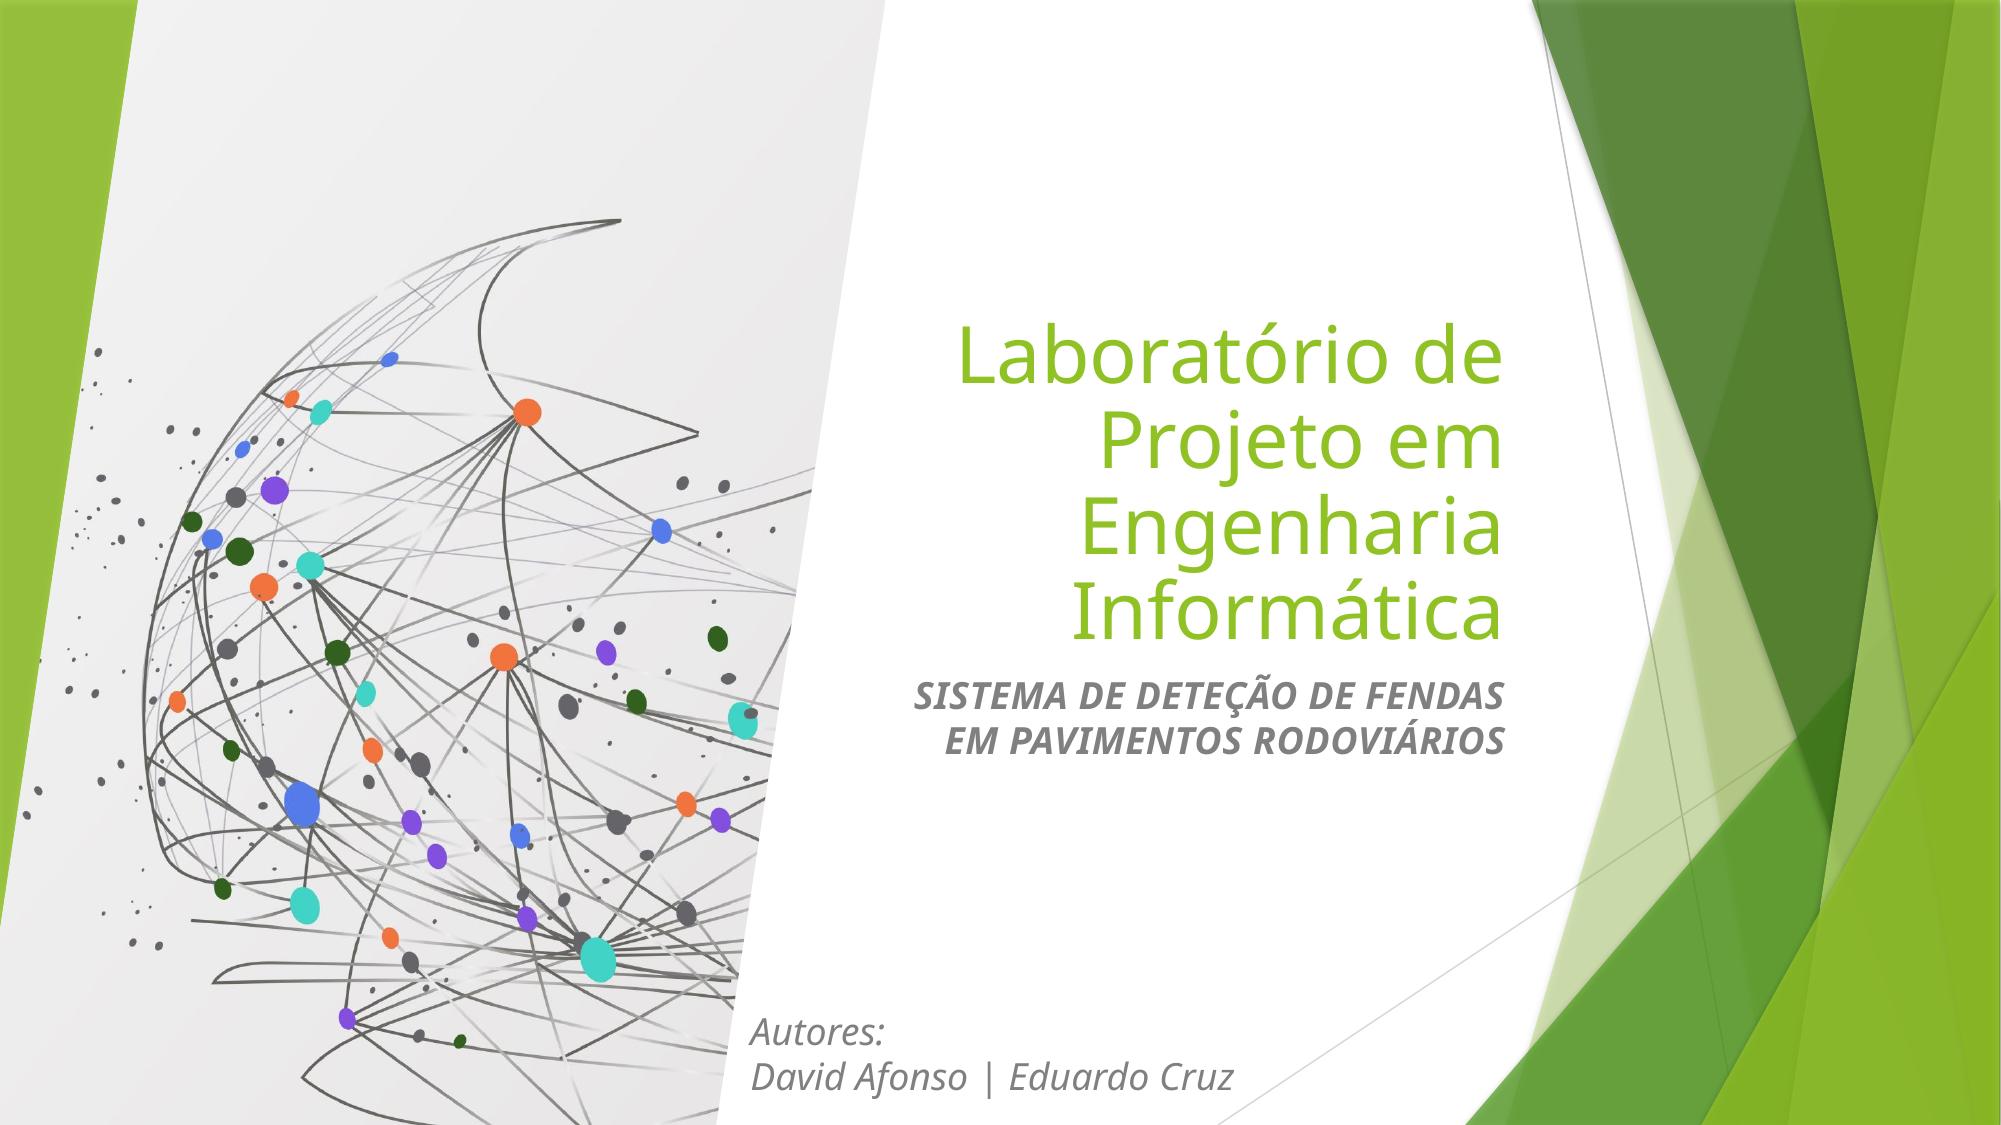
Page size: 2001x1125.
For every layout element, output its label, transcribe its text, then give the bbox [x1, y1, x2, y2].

text_box Autores: David Afonso | Eduardo Cruz [890, 1000, 1265, 1106]
text_box Laboratório de Projeto em Engenharia Informática [890, 275, 1521, 664]
picture [0, 0, 886, 1125]
subtitle SISTEMA DE DETEÇÃO DE FENDAS EM PAVIMENTOS RODOVIÁRIOS [890, 664, 1522, 845]
